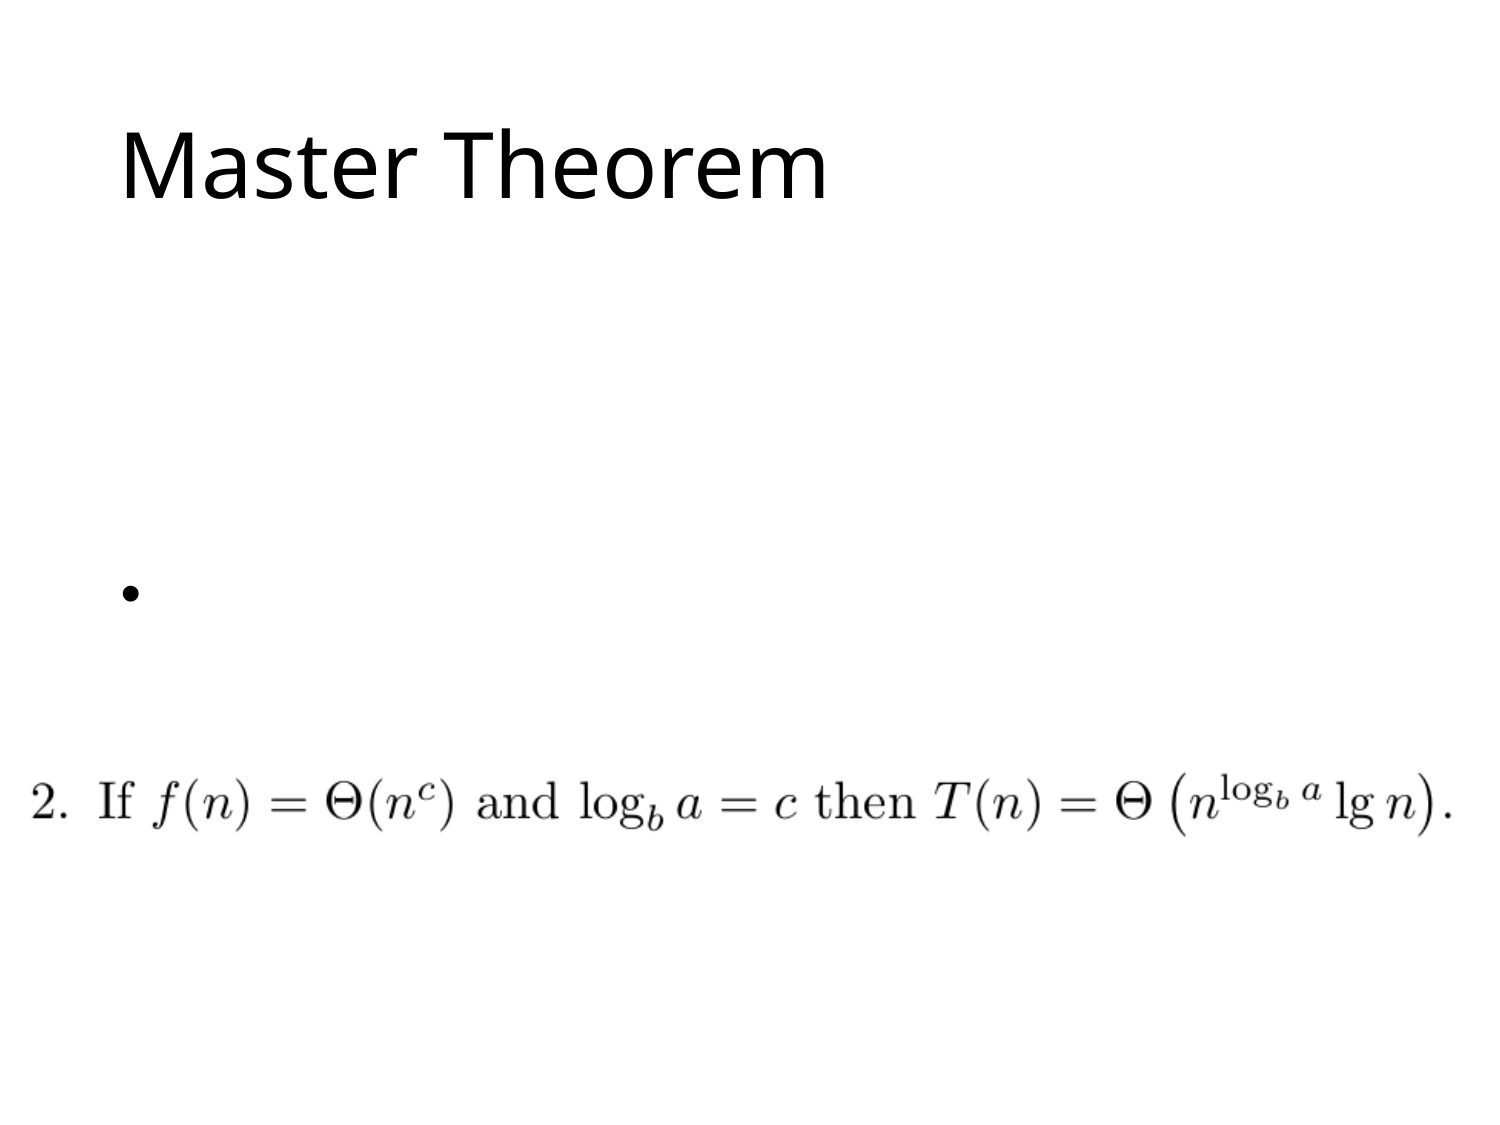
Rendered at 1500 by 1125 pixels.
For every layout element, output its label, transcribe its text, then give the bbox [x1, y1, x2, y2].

title Master Theorem [103, 59, 1397, 278]
picture [14, 769, 1470, 837]
